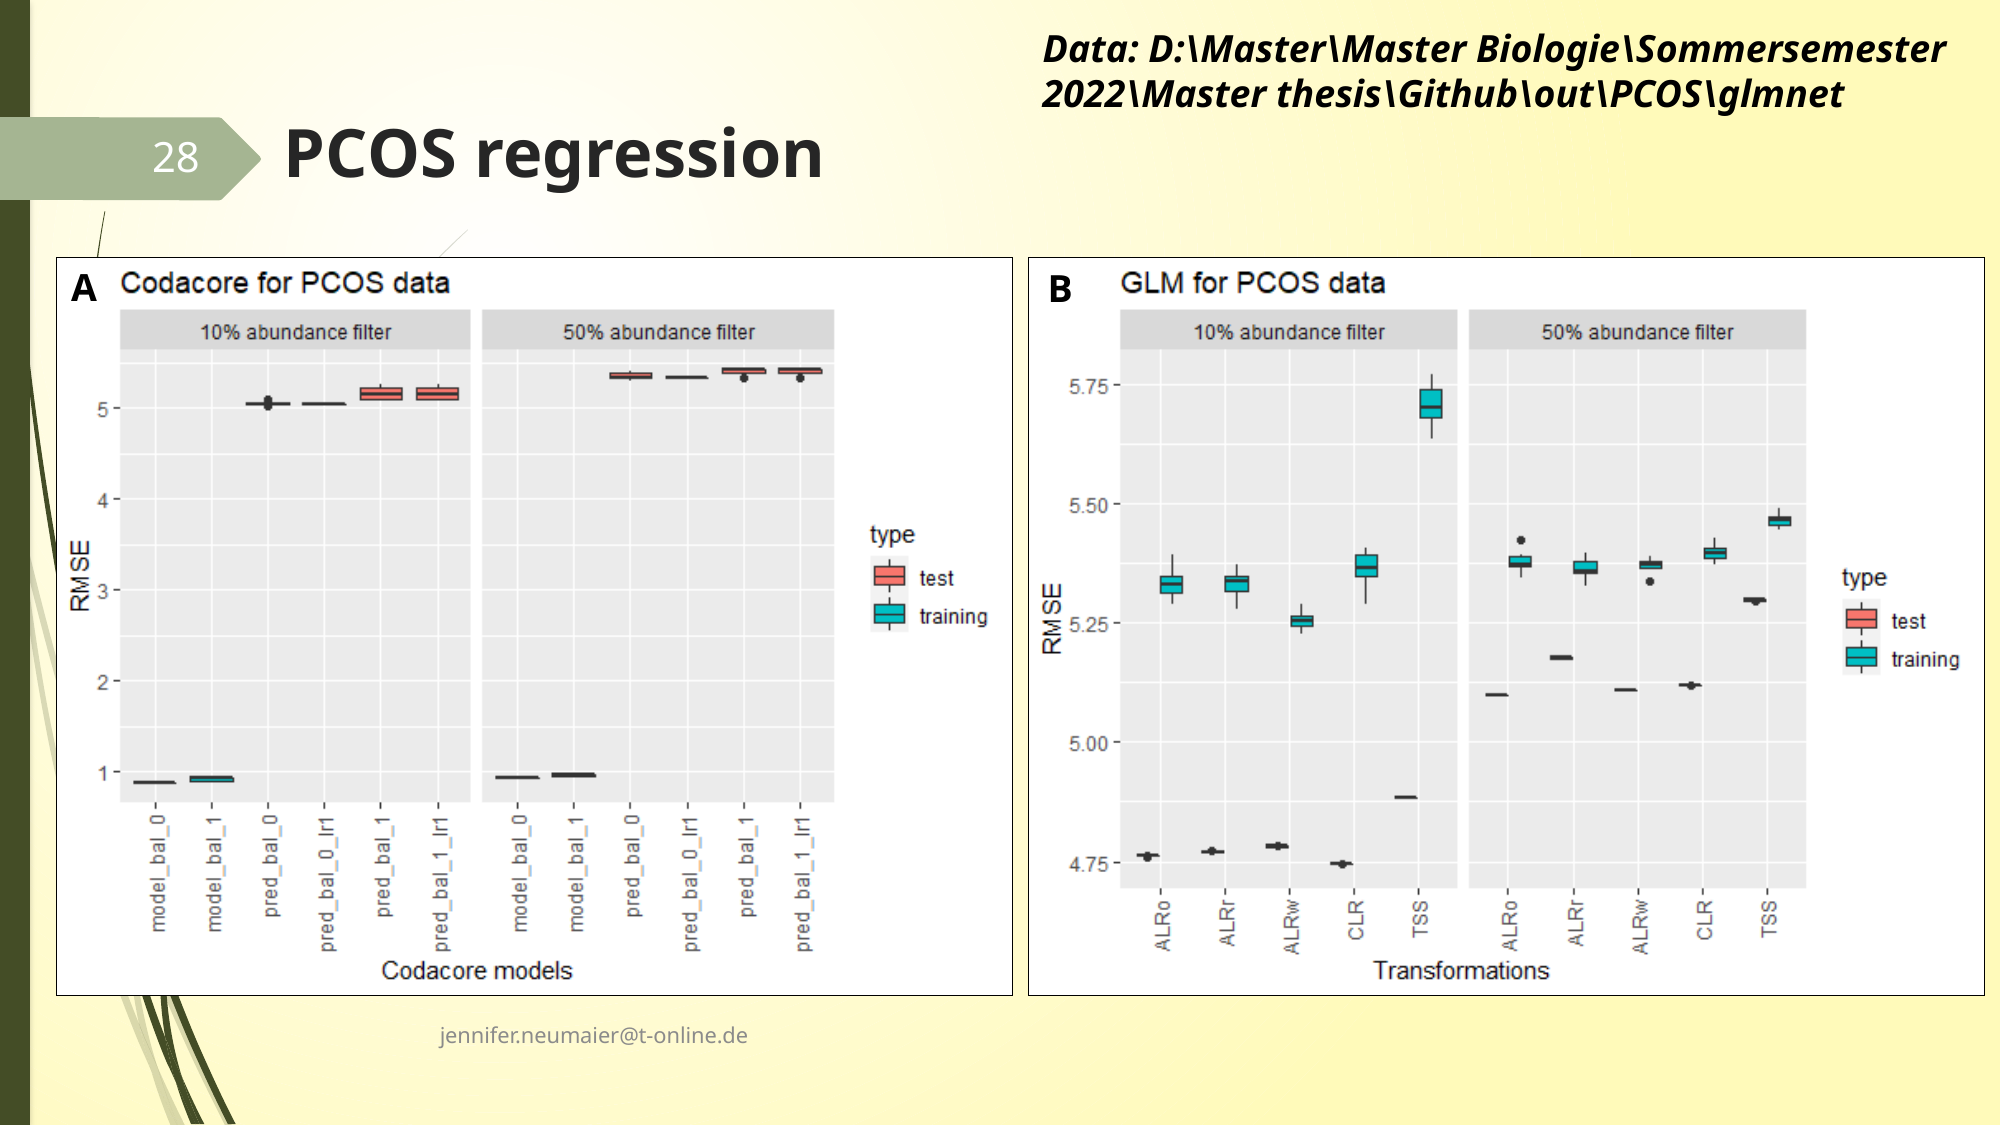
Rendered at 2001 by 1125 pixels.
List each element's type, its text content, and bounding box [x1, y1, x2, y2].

footer jennifer.neumaier@t-online.de [424, 1007, 1675, 1067]
slide_number 28 [87, 129, 216, 190]
title PCOS regression [269, 103, 1731, 255]
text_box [56, 256, 1985, 996]
text_box Data: D:\Master\Master Biologie\Sommersemester 2022\Master thesis\Github\out\PCOS\glmnet [1027, 17, 2000, 123]
